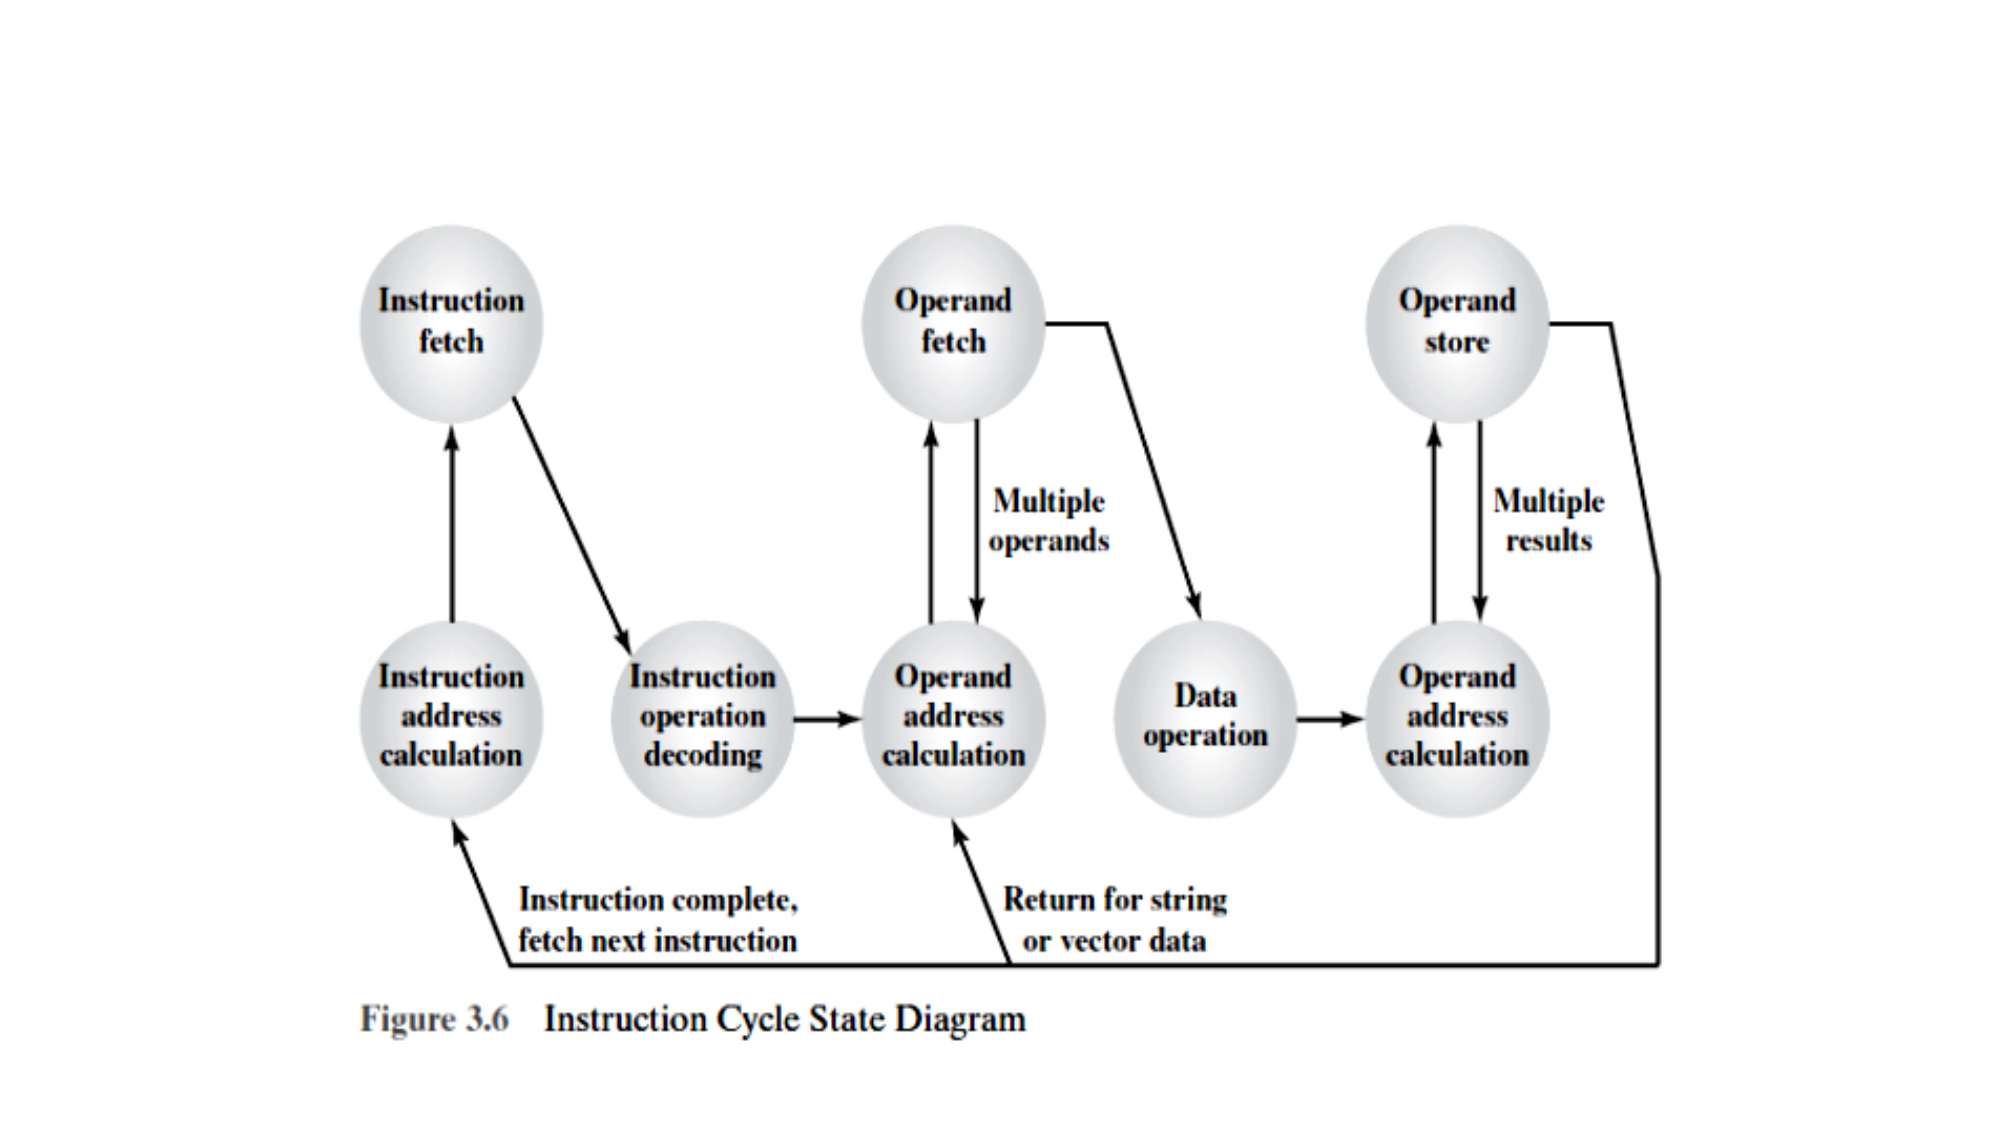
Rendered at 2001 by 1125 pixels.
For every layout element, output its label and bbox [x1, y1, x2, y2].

picture [204, 184, 1769, 1077]
